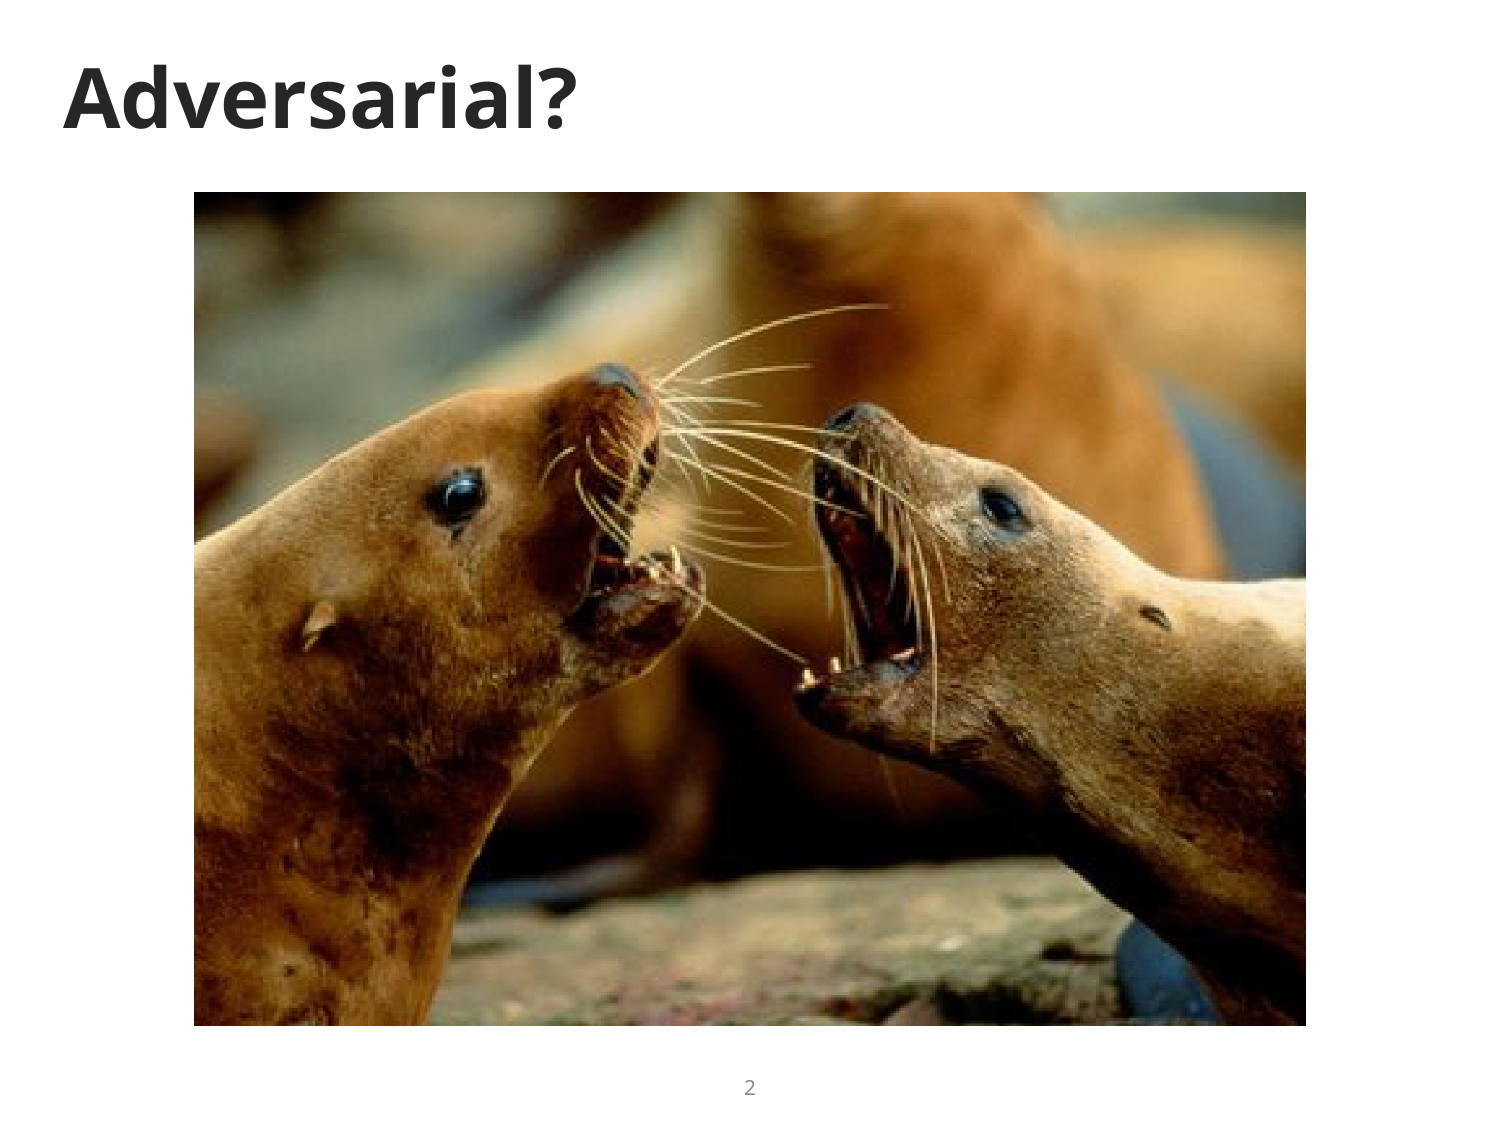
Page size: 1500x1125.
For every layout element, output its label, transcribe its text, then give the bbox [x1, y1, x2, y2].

title Adversarial? [48, 41, 1456, 149]
slide_number 2 [575, 1058, 925, 1119]
picture [194, 192, 1306, 1026]
